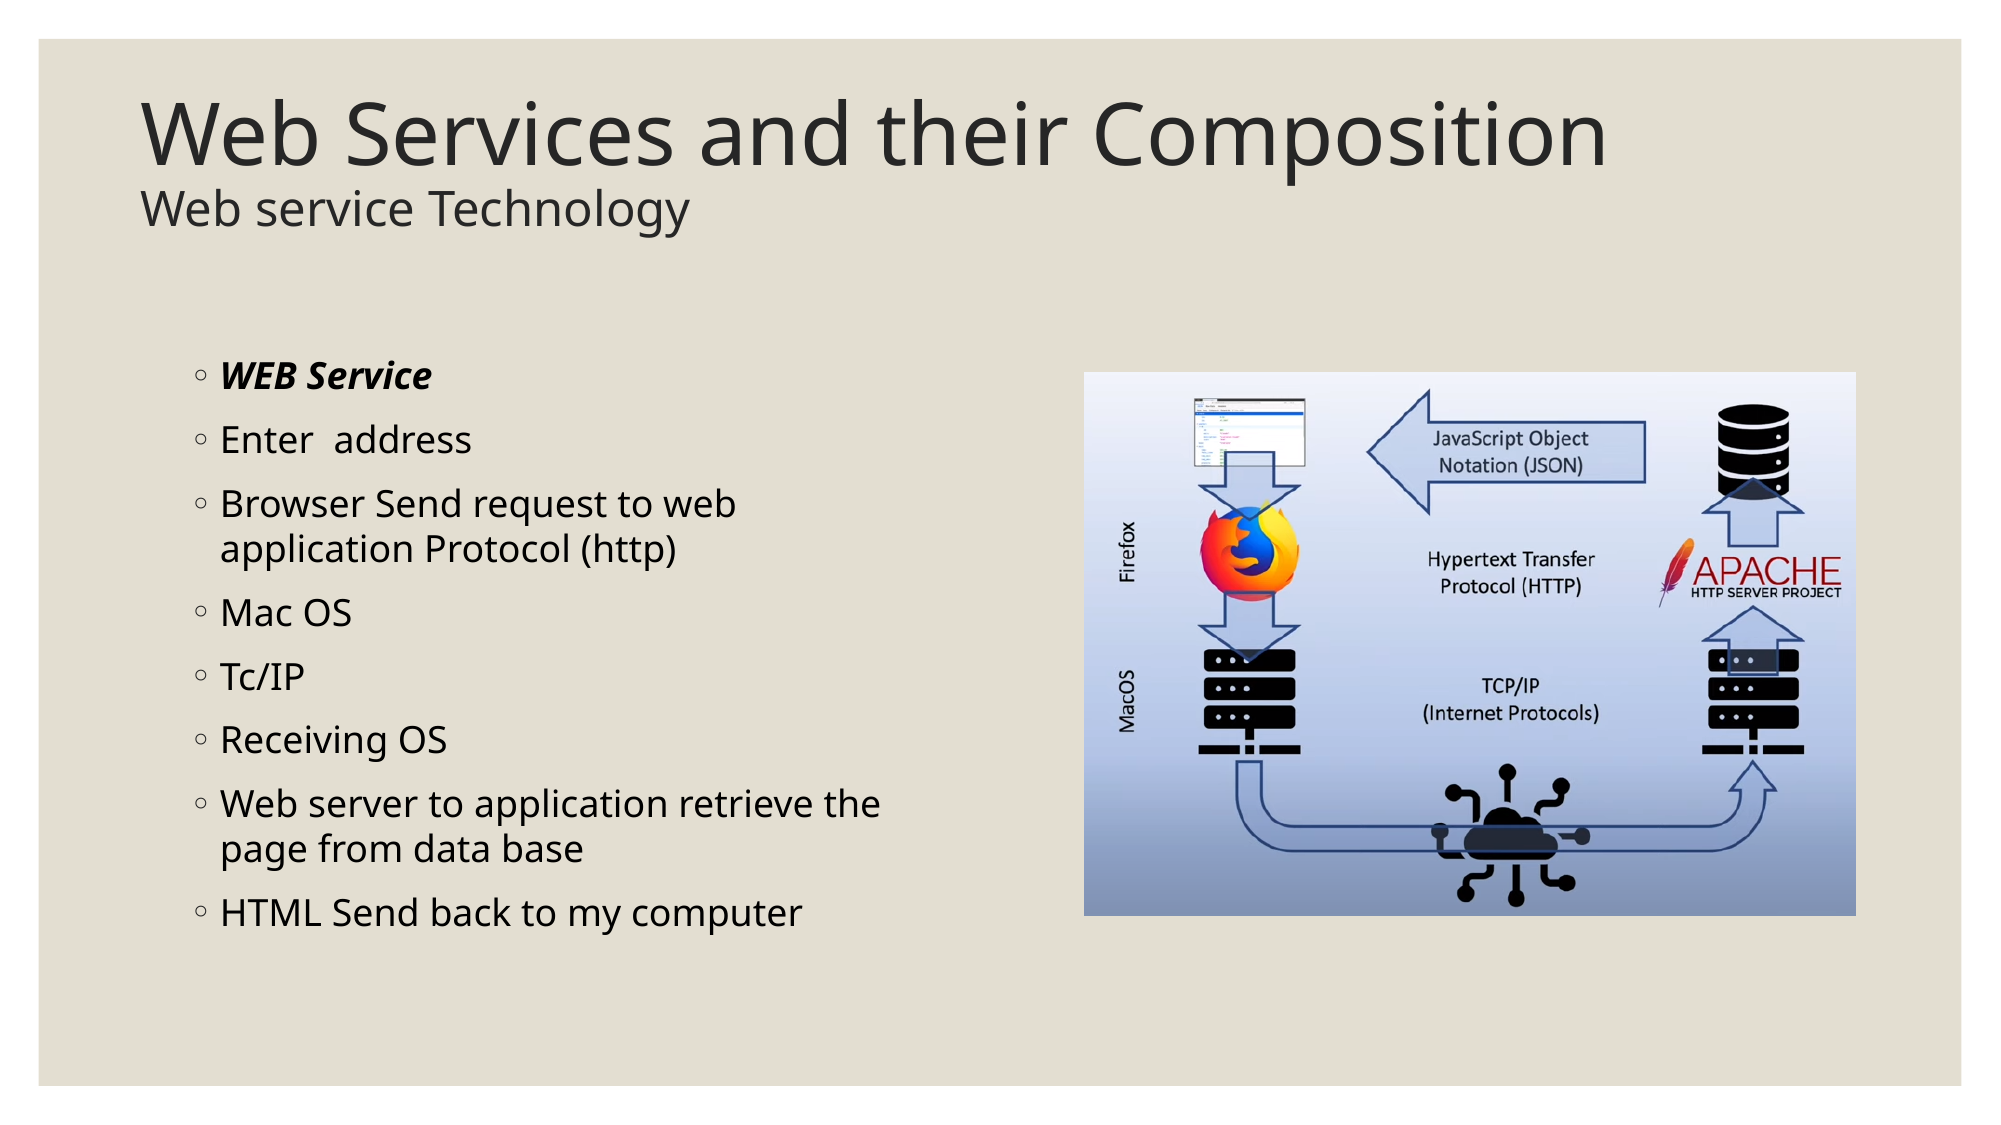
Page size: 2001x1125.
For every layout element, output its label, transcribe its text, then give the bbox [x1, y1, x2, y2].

title Web Services and their Composition Web service Technology [125, 51, 1775, 277]
picture [1084, 372, 1856, 916]
list WEB Service Enter address Browser Send request to web application Protocol (http) Mac OS Tc/IP Receiving OS Web server to application retrieve the page from data base HTML Send back to my computer [174, 345, 916, 990]
